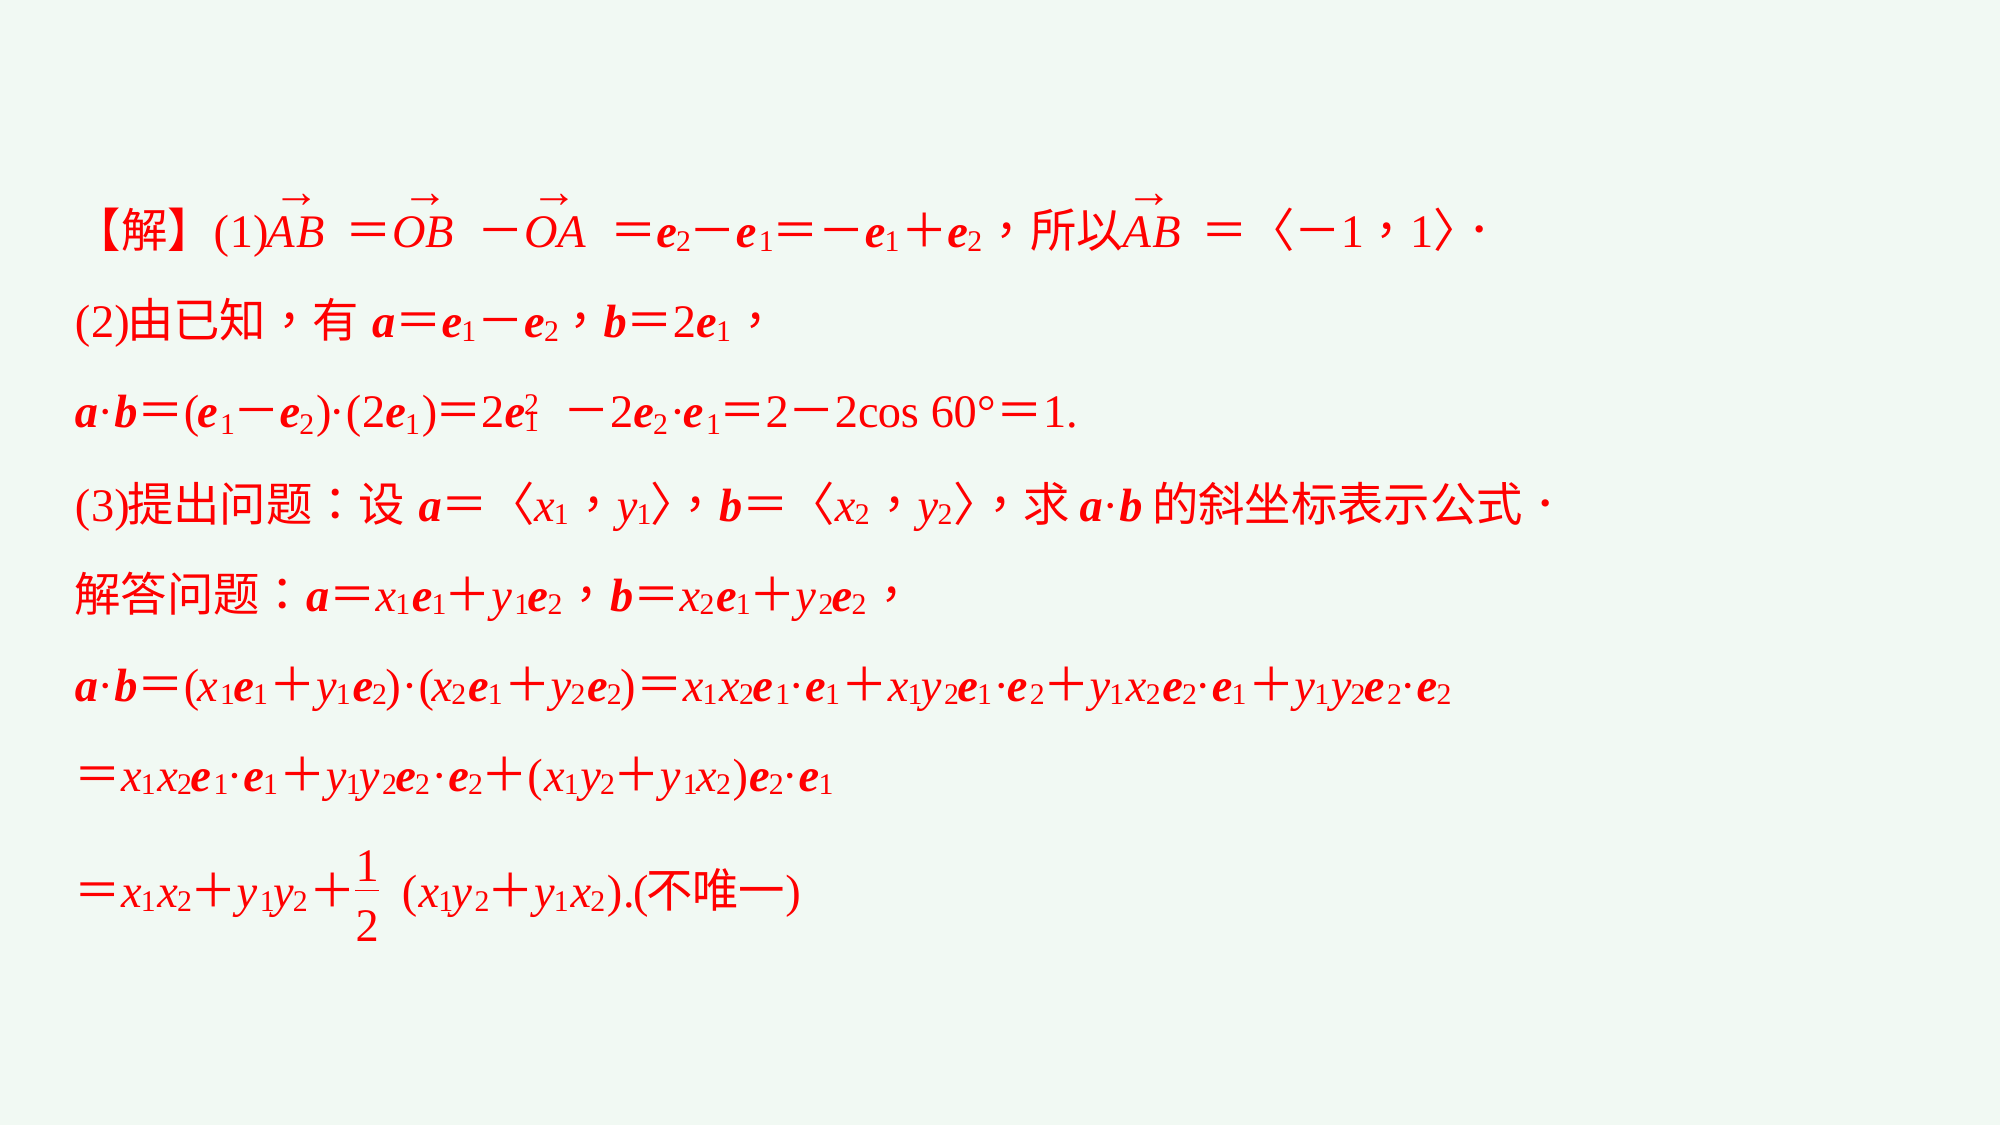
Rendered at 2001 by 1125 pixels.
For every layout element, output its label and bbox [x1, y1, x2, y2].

text_box [74, 164, 1907, 1087]
